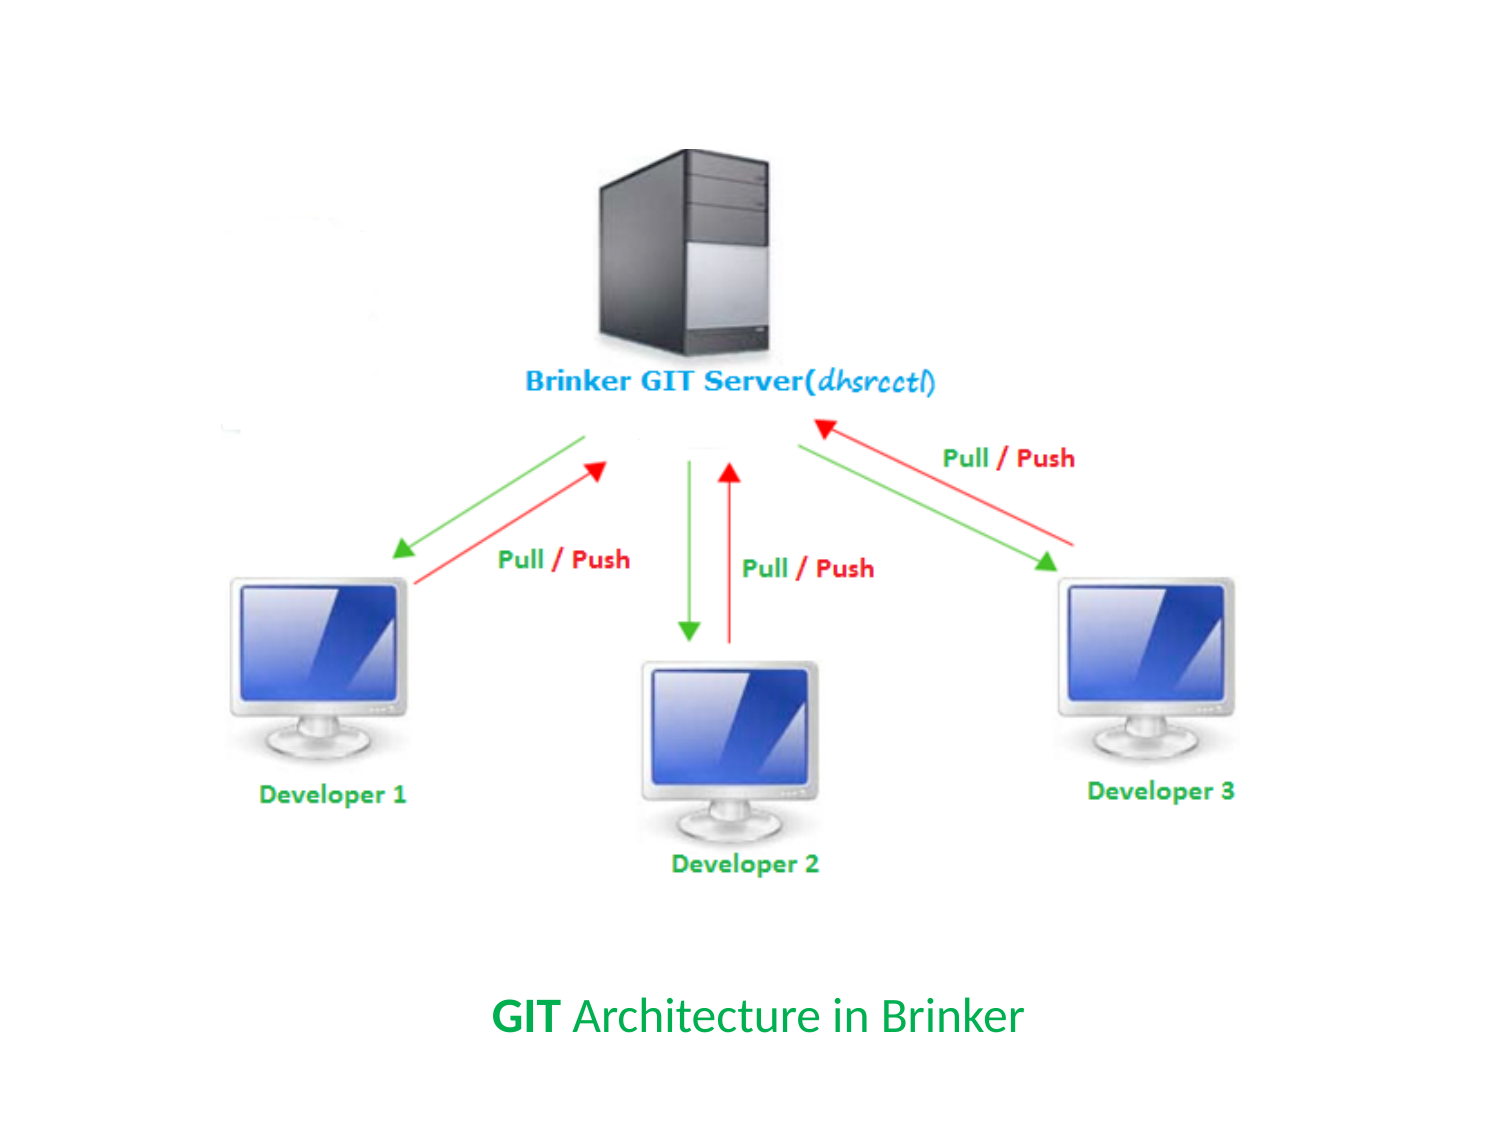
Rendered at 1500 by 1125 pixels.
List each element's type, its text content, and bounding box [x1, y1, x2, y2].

title GIT Architecture in Brinker [87, 975, 1430, 1050]
picture [221, 149, 1251, 887]
